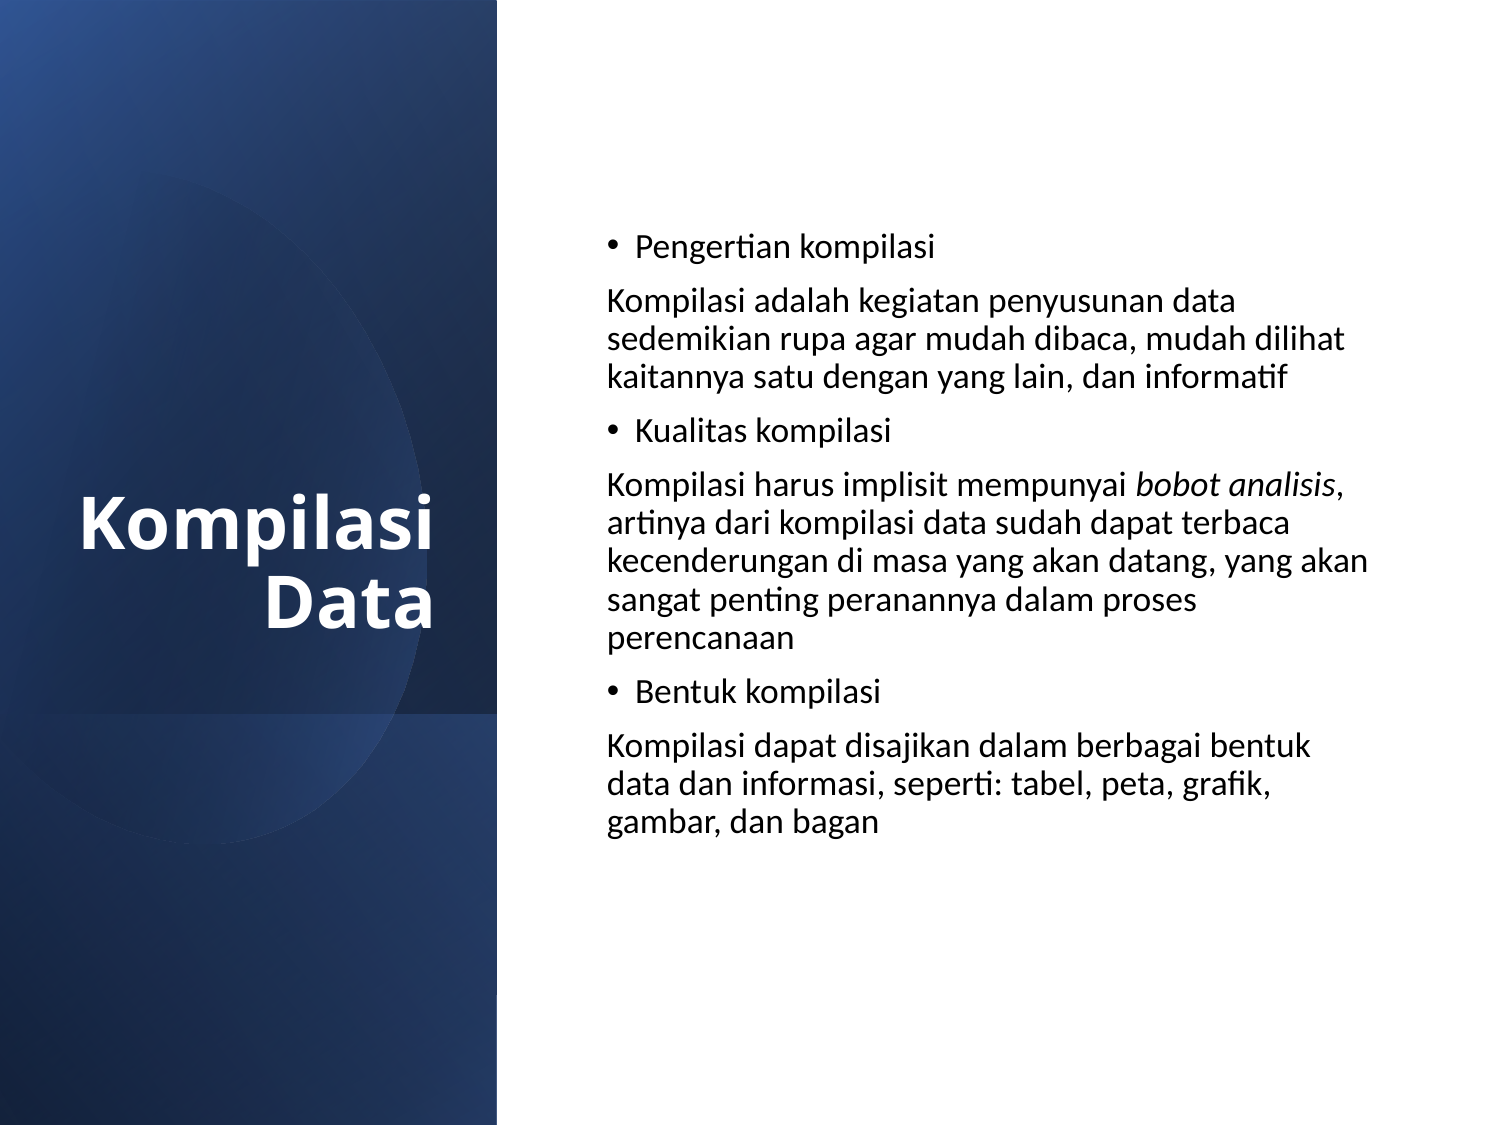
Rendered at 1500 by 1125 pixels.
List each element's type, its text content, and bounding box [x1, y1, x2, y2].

list Pengertian kompilasi Kompilasi adalah kegiatan penyusunan data sedemikian rupa agar mudah dibaca, mudah dilihat kaitannya satu dengan yang lain, dan informatif Kualitas kompilasi Kompilasi harus implisit mempunyai bobot analisis, artinya dari kompilasi data sudah dapat terbaca kecenderungan di masa yang akan datang, yang akan sangat penting peranannya dalam proses perencanaan Bentuk kompilasi Kompilasi dapat disajikan dalam berbagai bentuk data dan informasi, seperti: tabel, peta, grafik, gambar, dan bagan [591, 106, 1399, 1017]
text_box [498, 0, 1500, 1125]
text_box [0, 0, 498, 1124]
title Kompilasi Data [57, 96, 452, 652]
